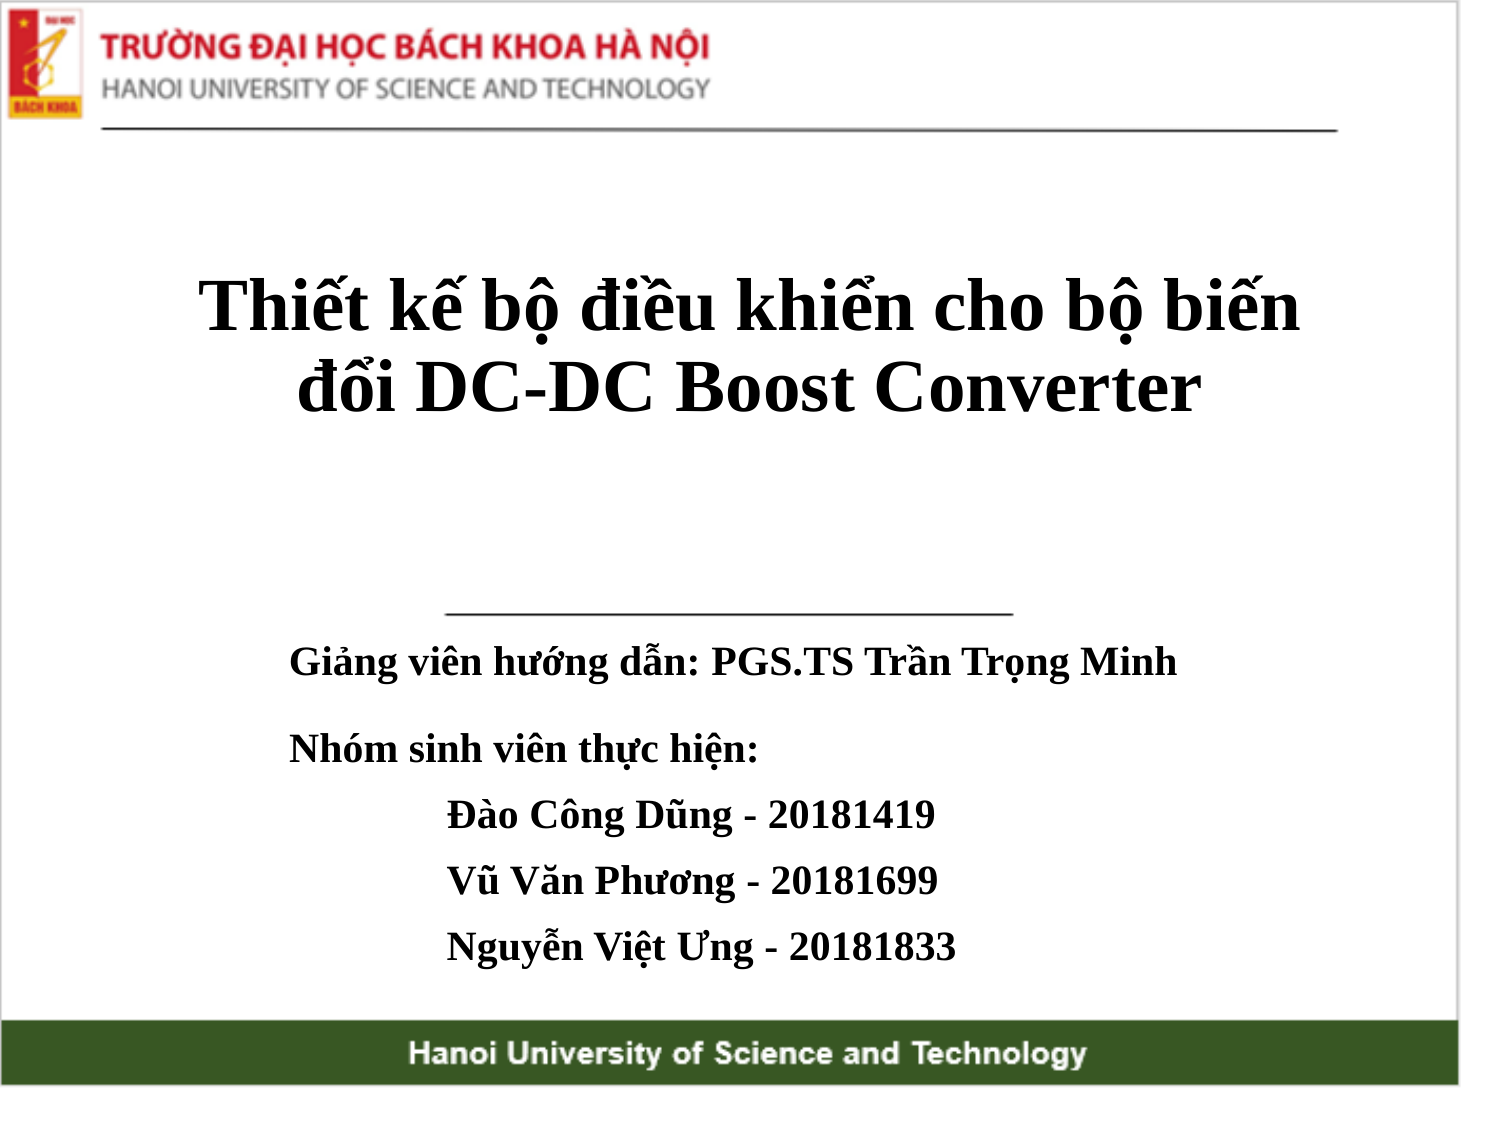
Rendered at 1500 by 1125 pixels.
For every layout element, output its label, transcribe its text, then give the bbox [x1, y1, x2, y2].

text_box Giảng viên hướng dẫn: PGS.TS Trần Trọng Minh [274, 631, 1500, 702]
list Nhóm sinh viên thực hiện: Đào Công Dũng - 20181419 Vũ Văn Phương - 20181699 Nguyễn Việt Ưng - 20181833 [274, 718, 1247, 999]
picture [0, 0, 1500, 1125]
title Thiết kế bộ điều khiển cho bộ biến đổi DC-DC Boost Converter [152, 181, 1348, 513]
